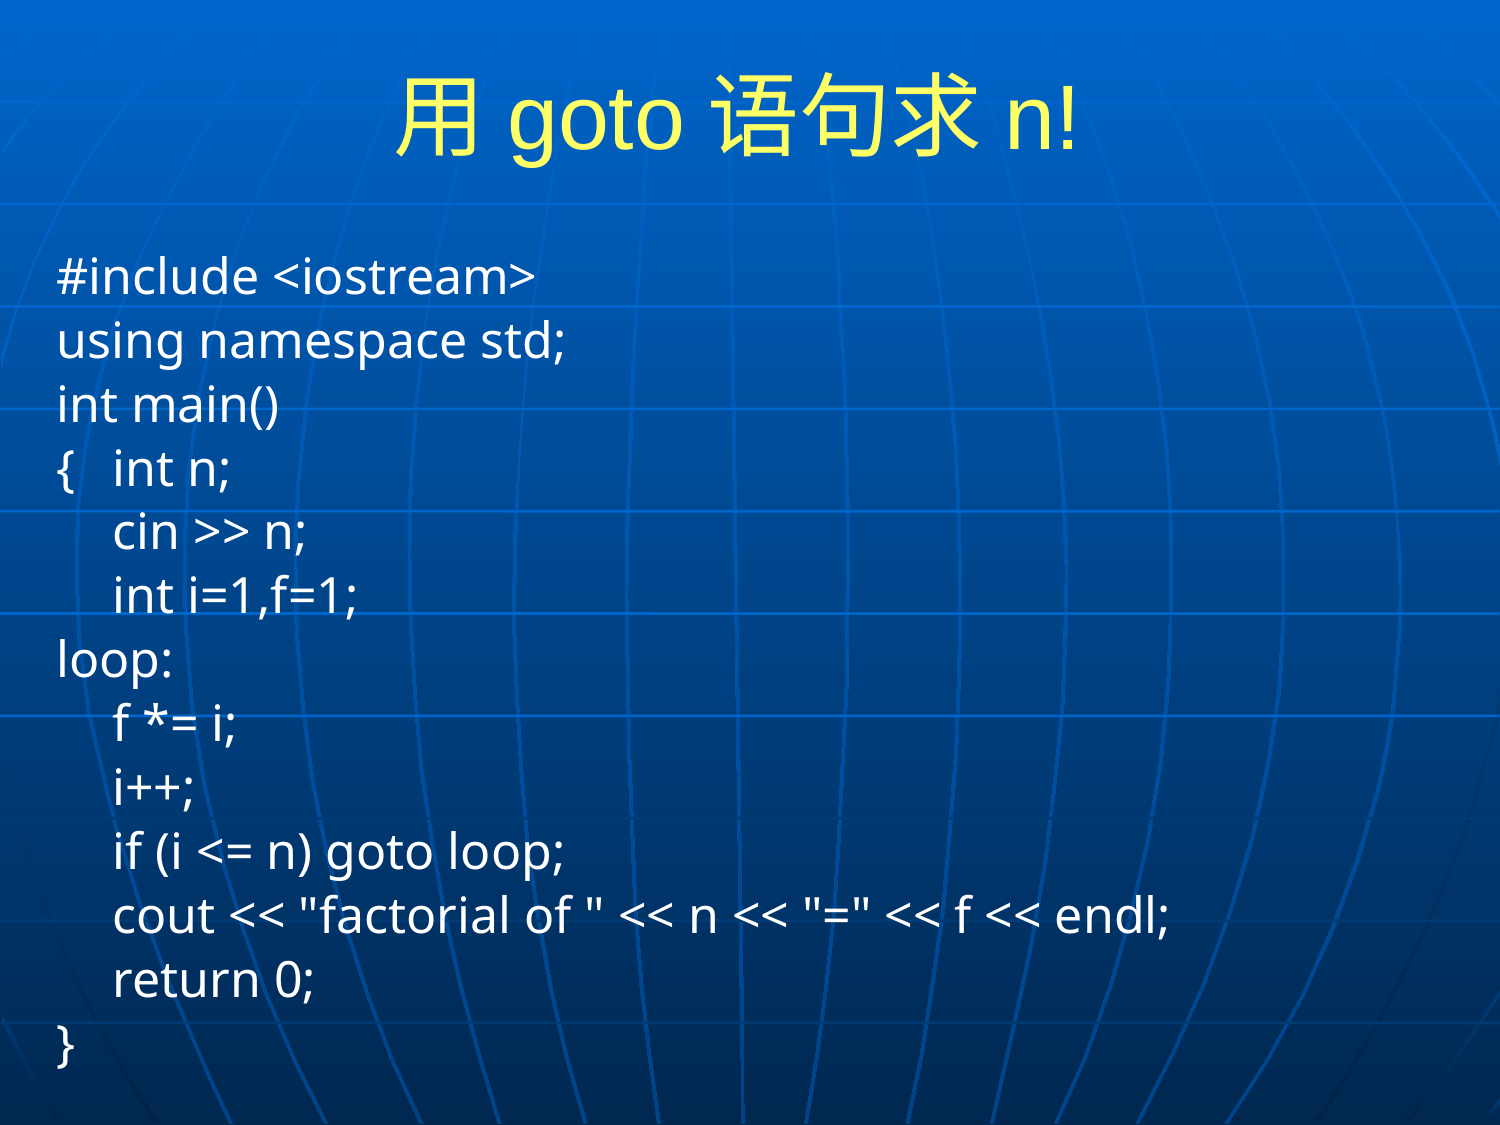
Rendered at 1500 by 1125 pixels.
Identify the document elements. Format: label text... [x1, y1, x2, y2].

title 用goto语句求n! [75, 19, 1425, 206]
list #include <iostream> using namespace std; int main() { int n; cin >> n; int i=1,f=1; loop: f *= i; i++; if (i <= n) goto loop; cout << "factorial of " << n << "=" << f << endl; return 0; } [41, 243, 1467, 1106]
